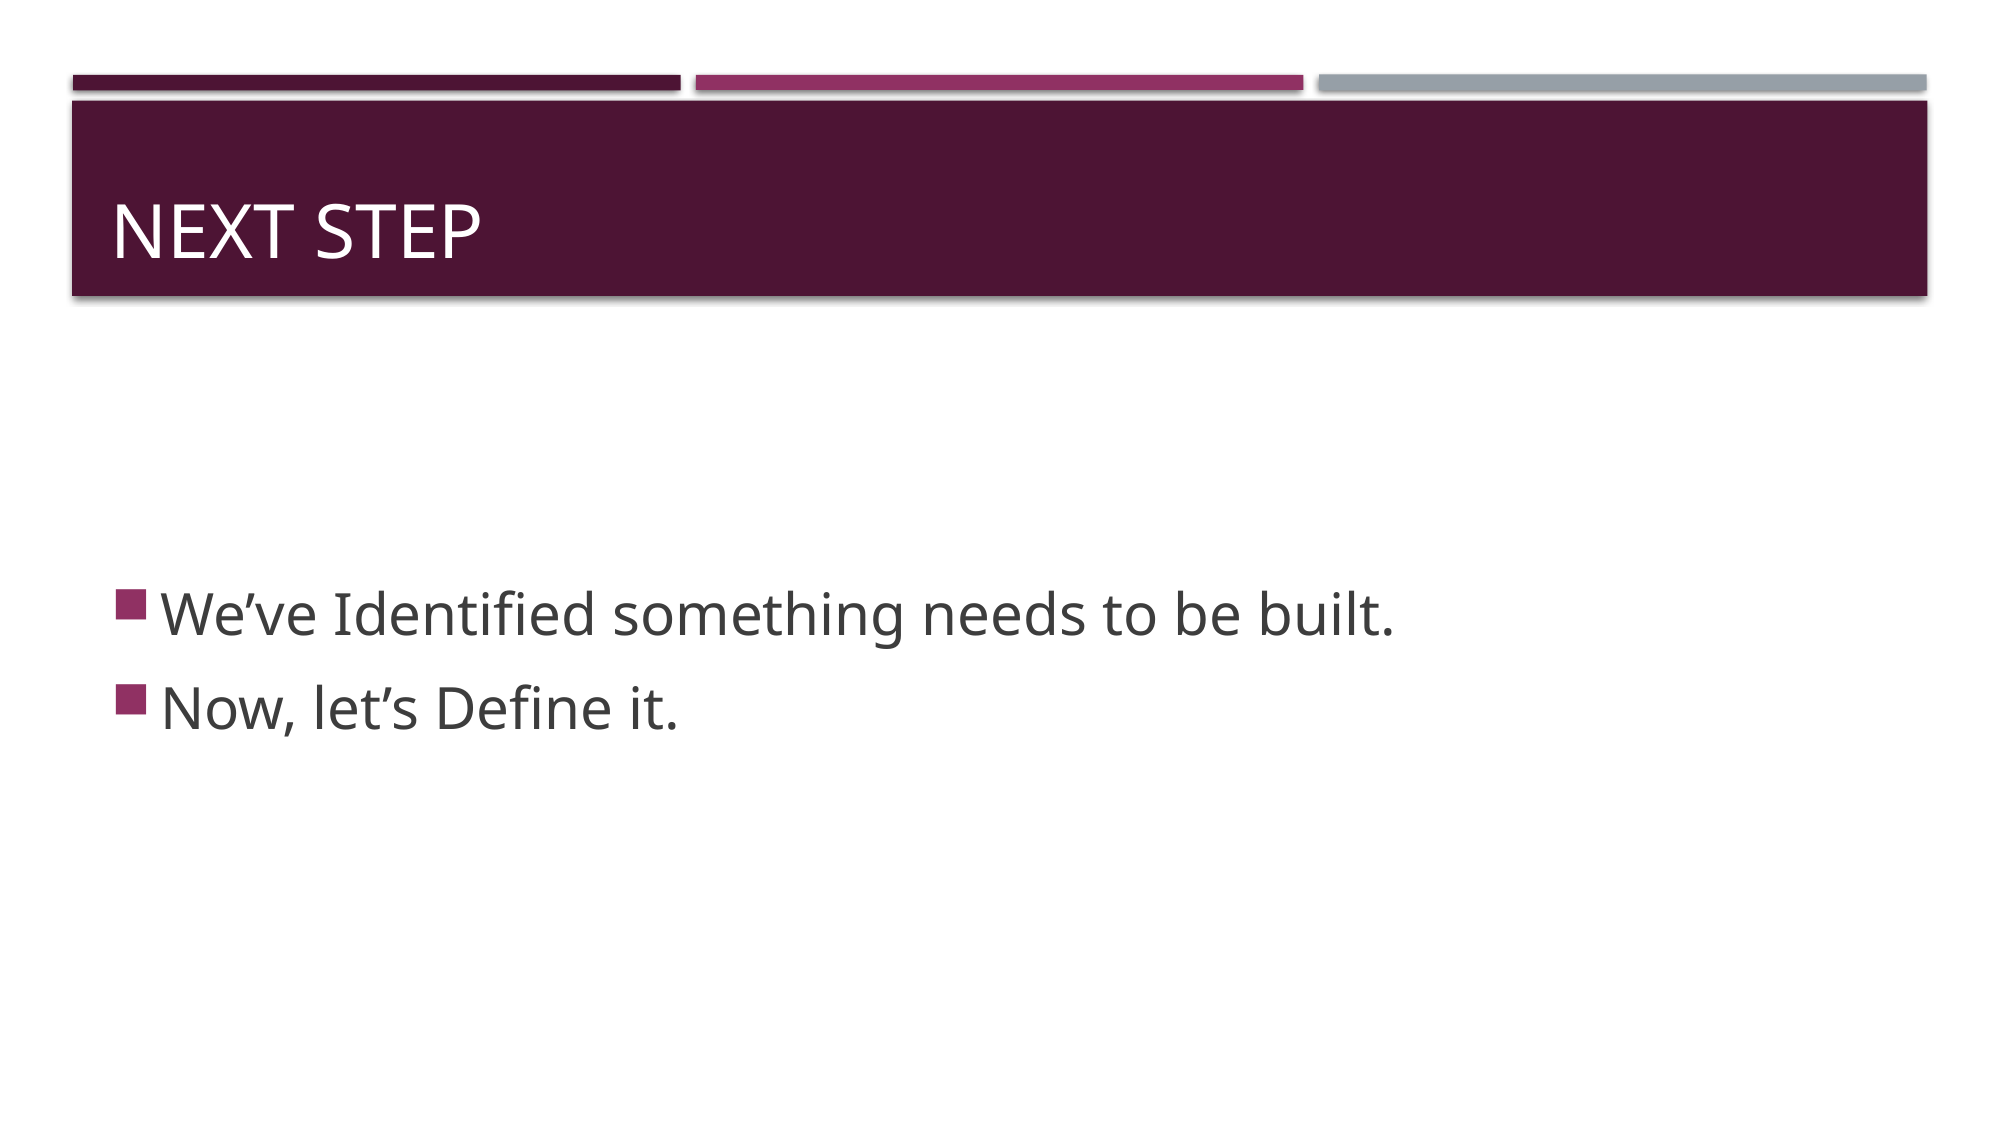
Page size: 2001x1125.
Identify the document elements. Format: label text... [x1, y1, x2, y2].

list We’ve Identified something needs to be built. Now, let’s Define it. [95, 357, 1905, 962]
title Next step [95, 115, 1905, 282]
